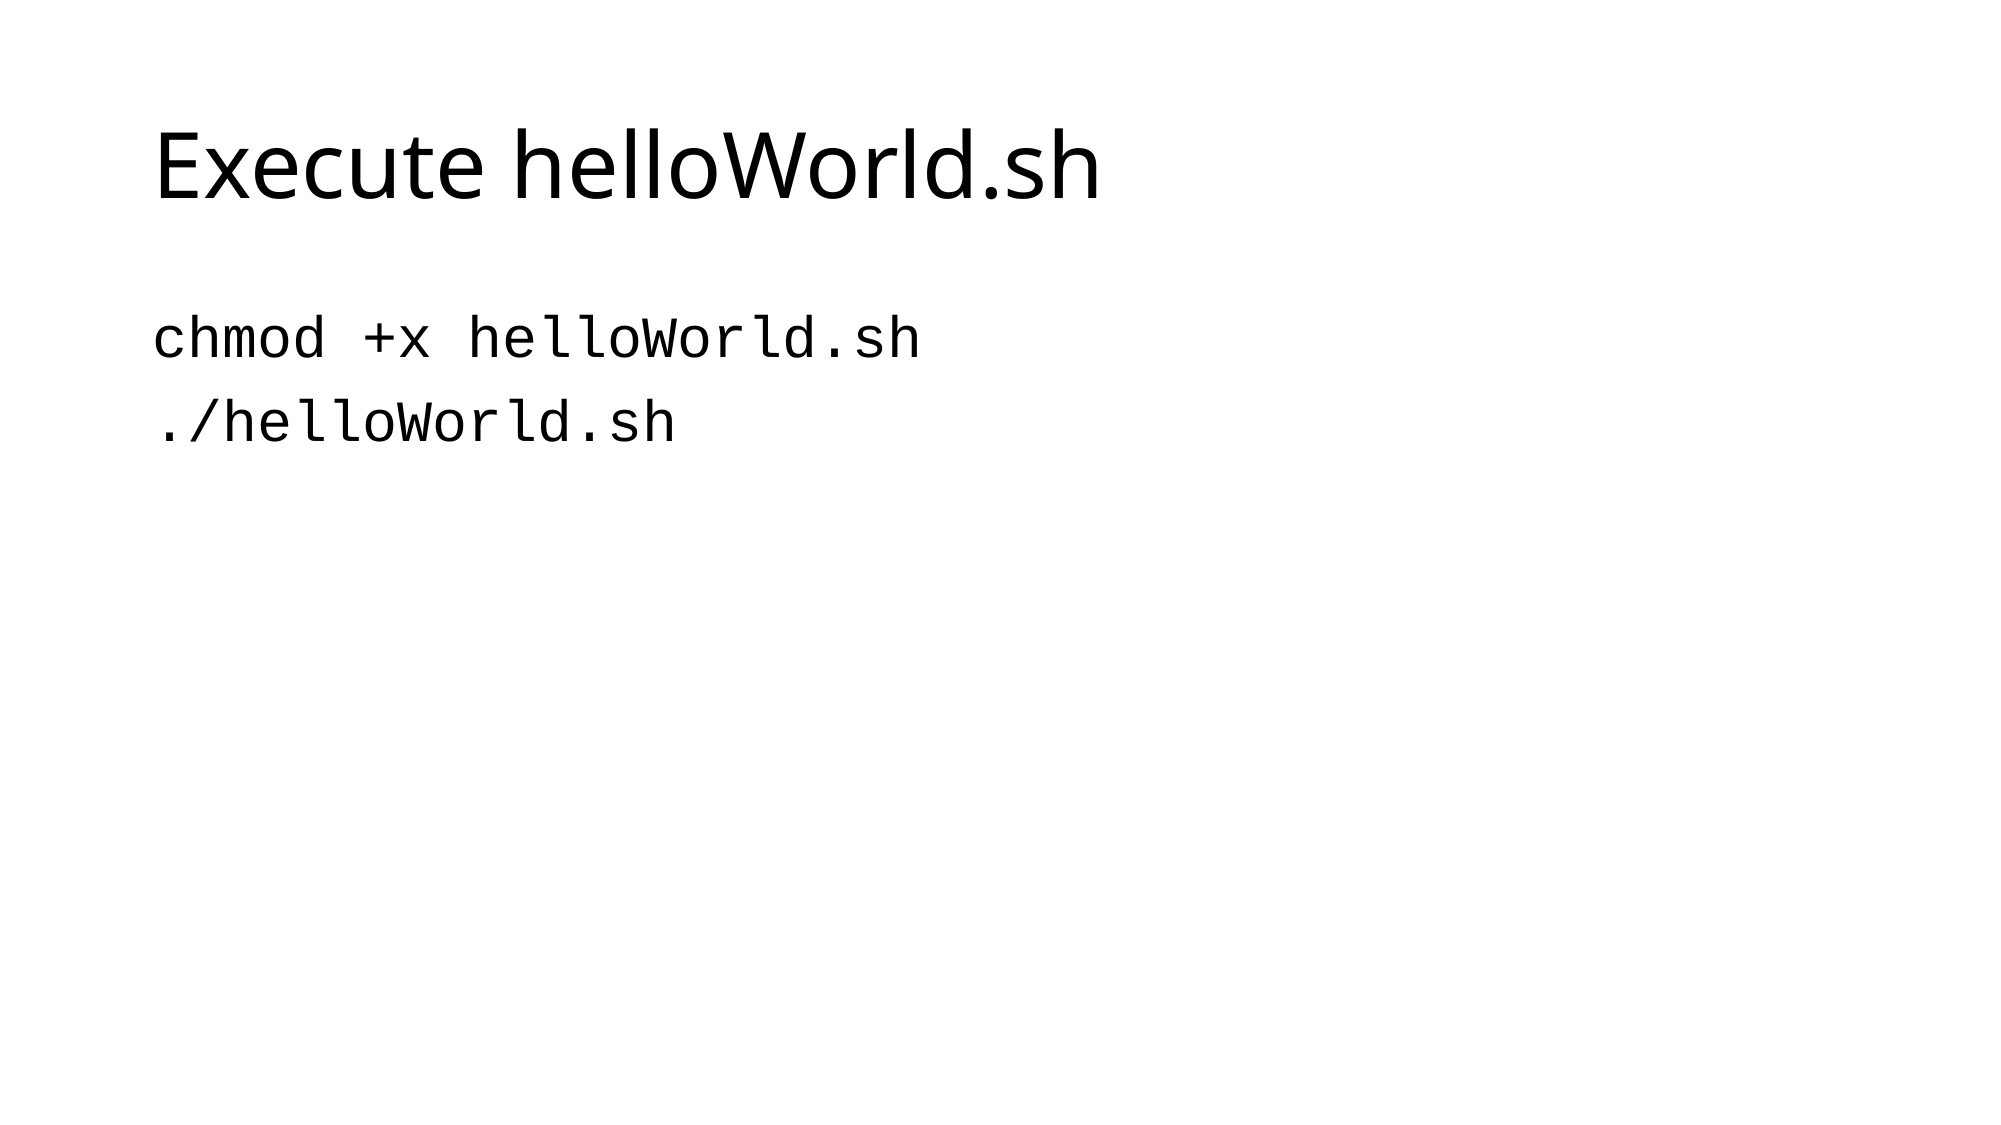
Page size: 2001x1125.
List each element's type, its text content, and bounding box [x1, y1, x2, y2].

title Execute helloWorld.sh [137, 59, 1863, 278]
list chmod +x helloWorld.sh ./helloWorld.sh [137, 299, 1863, 1014]
